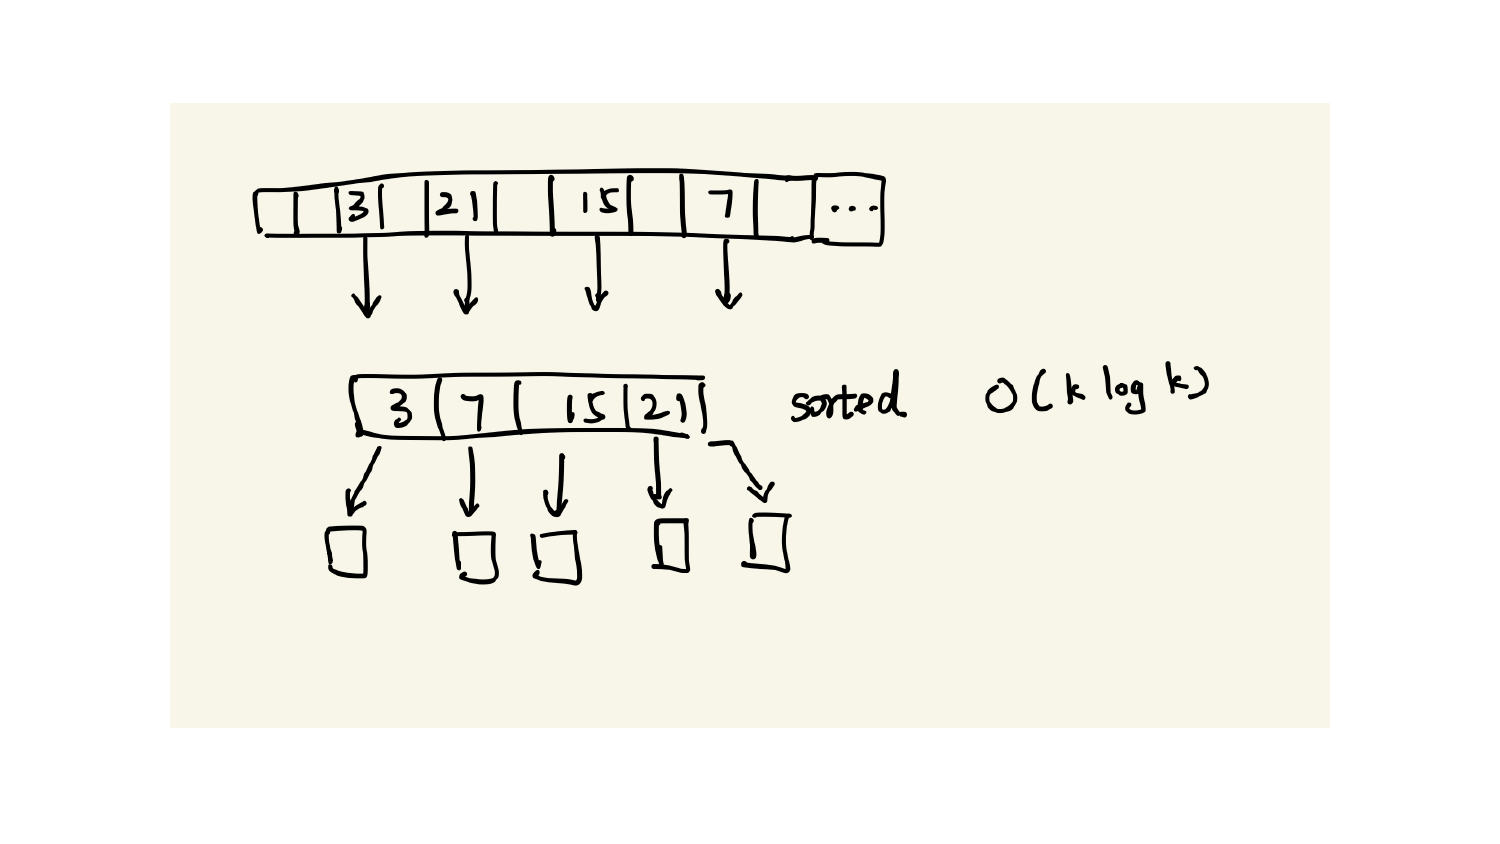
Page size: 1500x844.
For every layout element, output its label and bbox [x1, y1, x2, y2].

picture [170, 103, 1330, 728]
